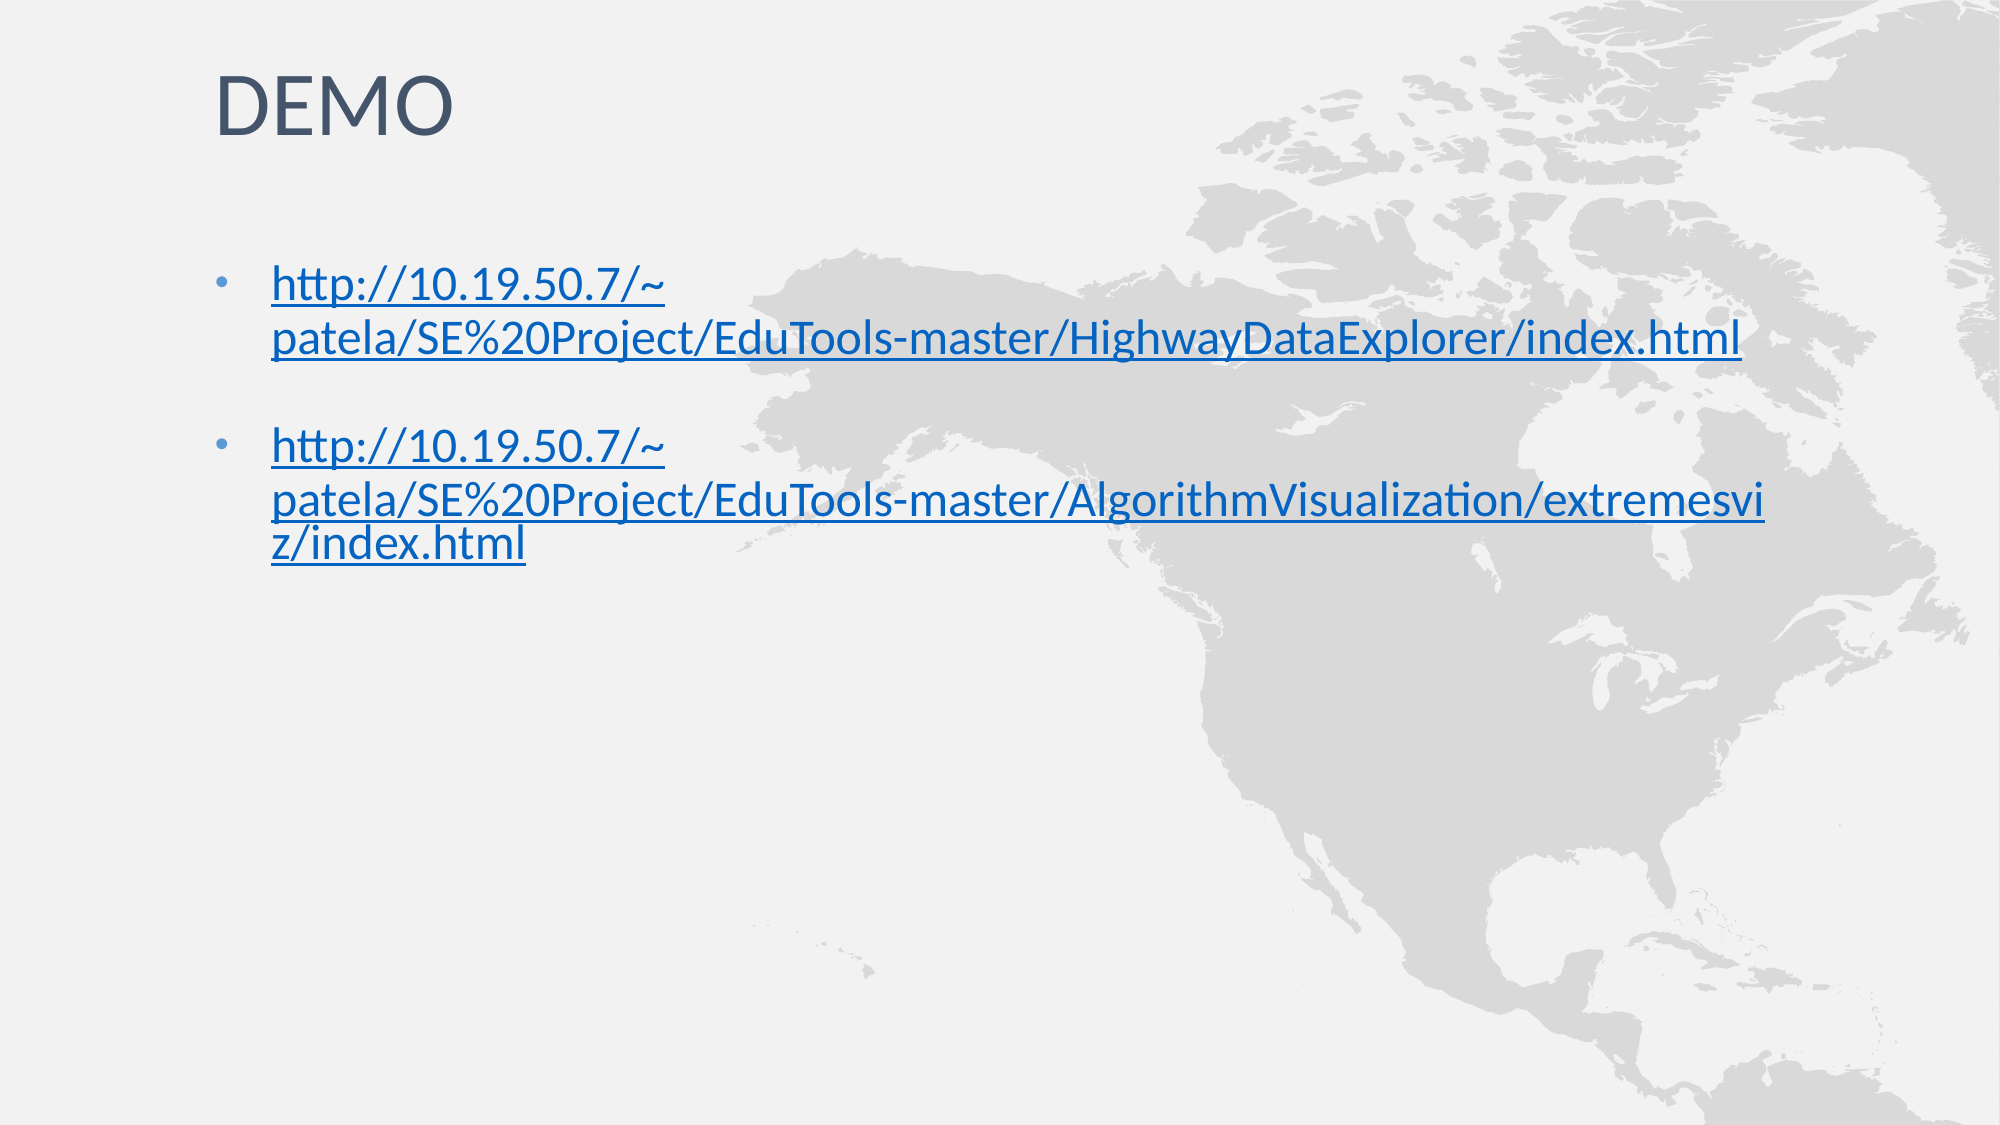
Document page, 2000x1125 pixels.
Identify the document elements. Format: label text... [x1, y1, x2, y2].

subtitle http://10.19.50.7/~patela/SE%20Project/EduTools-master/HighwayDataExplorer/index.html http://10.19.50.7/~patela/SE%20Project/EduTools-master/AlgorithmVisualization/extremesviz/index.html [199, 249, 1800, 788]
title demo [199, 37, 1800, 163]
